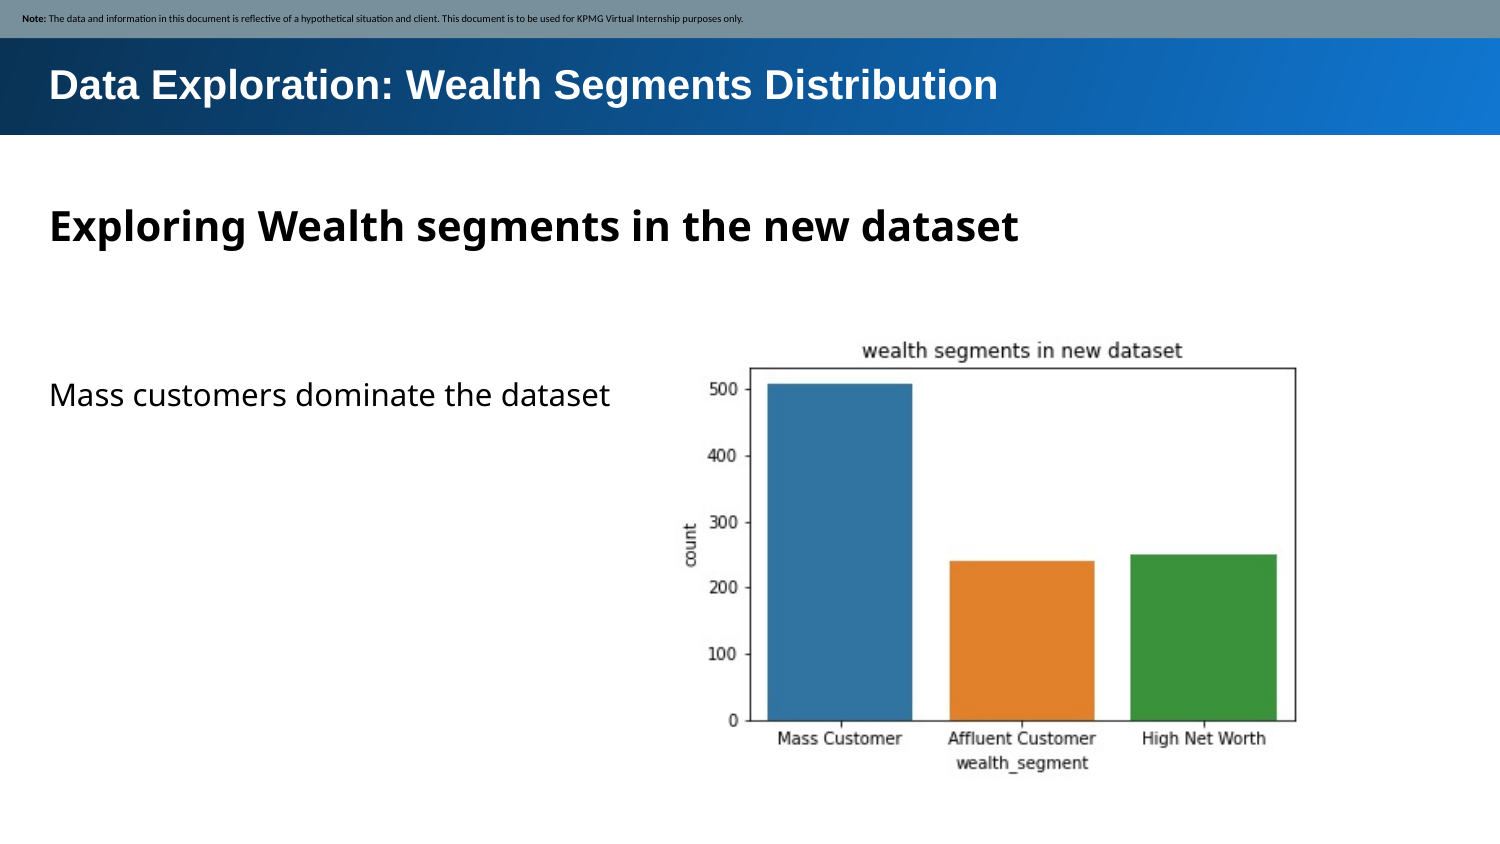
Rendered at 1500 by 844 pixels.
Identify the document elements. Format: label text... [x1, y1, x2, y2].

text_box Exploring Wealth segments in the new dataset [33, 177, 1439, 266]
picture [662, 311, 1365, 780]
text_box Data Exploration: Wealth Segments Distribution [33, 43, 1439, 124]
text_box Note: The data and information in this document is reflective of a hypothetical situation and client. This document is to be used for KPMG Virtual Internship purposes only. [0, 0, 1500, 39]
text_box Mass customers dominate the dataset [33, 355, 656, 429]
text_box [0, 39, 1500, 135]
